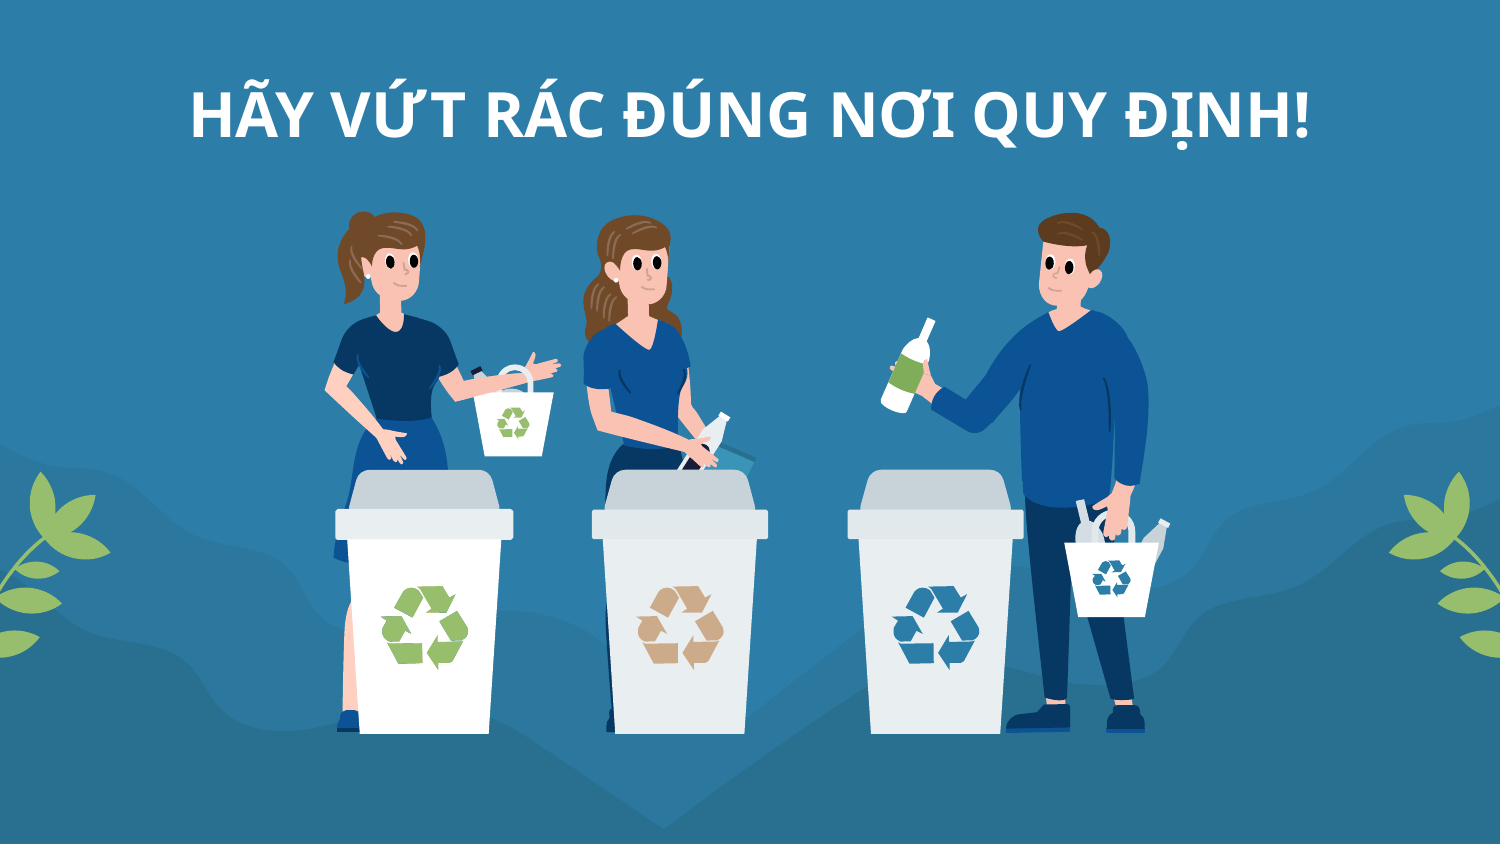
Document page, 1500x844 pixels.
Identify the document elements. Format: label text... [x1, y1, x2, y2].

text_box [314, 211, 1171, 735]
title HÃY VỨT RÁC ĐÚNG NƠI QUY ĐỊNH! [112, 87, 1388, 138]
